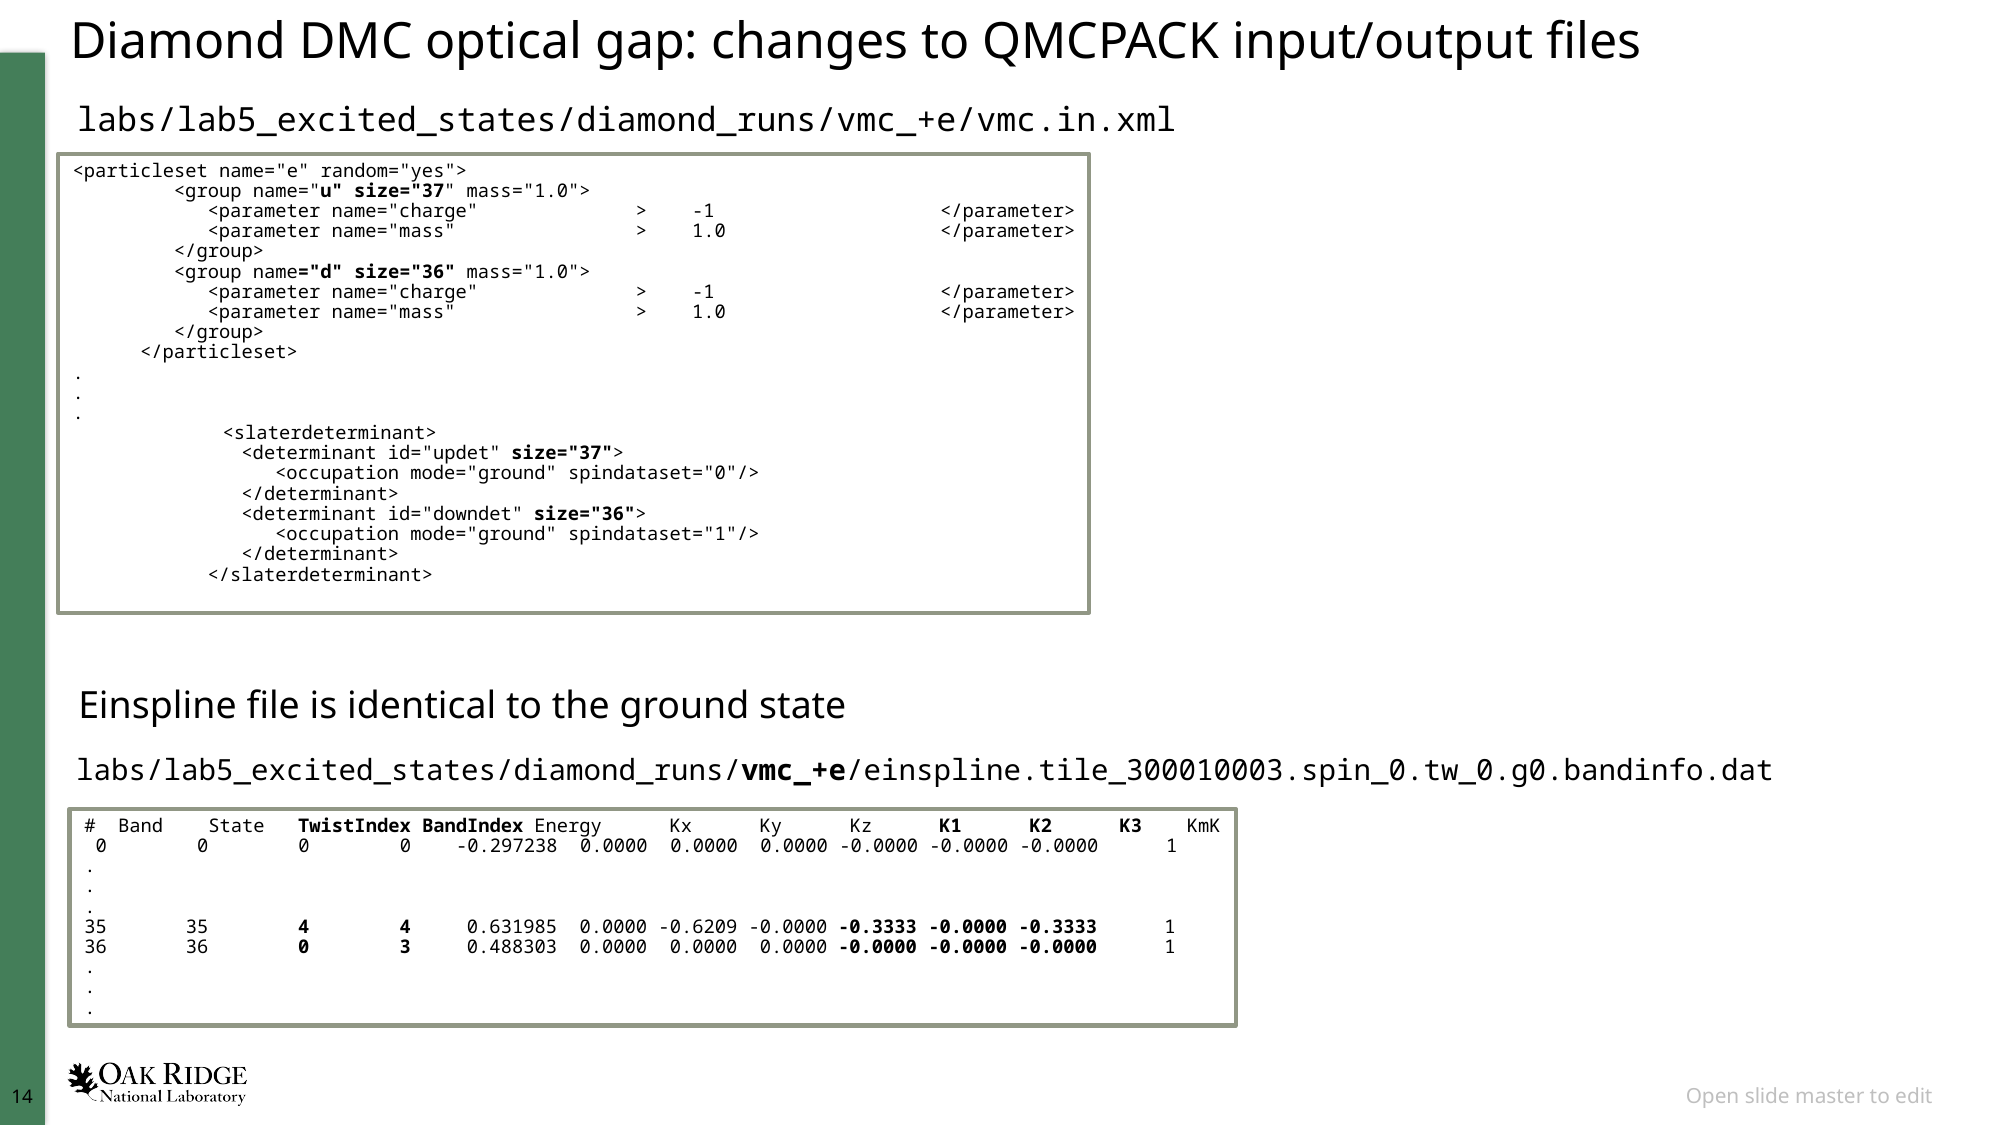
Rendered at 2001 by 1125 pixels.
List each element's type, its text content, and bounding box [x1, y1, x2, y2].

title Diamond DMC optical gap: changes to QMCPACK input/output files [54, 7, 1931, 78]
text_box # Band State TwistIndex BandIndex Energy Kx Ky Kz K1 K2 K3 KmK 0 0 0 0 -0.297238 0.0000 0.0000 0.0000 -0.0000 -0.0000 -0.0000 1 . . . 35 35 4 4 0.631985 0.0000 -0.6209 -0.0000 -0.3333 -0.0000 -0.3333 1 36 36 0 3 0.488303 0.0000 0.0000 0.0000 -0.0000 -0.0000 -0.0000 1 . . . [69, 808, 1236, 1026]
text_box labs/lab5_excited_states/diamond_runs/vmc_+e/vmc.in.xml [62, 95, 1193, 146]
text_box <particleset name="e" random="yes"> <group name="u" size="37" mass="1.0"> <parameter name="charge" > -1 </parameter> <parameter name="mass" > 1.0 </parameter> </group> <group name="d" size="36" mass="1.0"> <parameter name="charge" > -1 </parameter> <parameter name="mass" > 1.0 </parameter> </group> </particleset> . . . <slaterdeterminant> <determinant id="updet" size="37"> <occupation mode="ground" spindataset="0"/> </determinant> <determinant id="downdet" size="36"> <occupation mode="ground" spindataset="1"/> </determinant> </slaterdeterminant> [57, 153, 1089, 613]
text_box labs/lab5_excited_states/diamond_runs/vmc_+e/einspline.tile_300010003.spin_0.tw_0.g0.bandinfo.dat [61, 748, 1789, 795]
text_box Einspline file is identical to the ground state [63, 679, 863, 735]
picture [67, 1062, 247, 1106]
